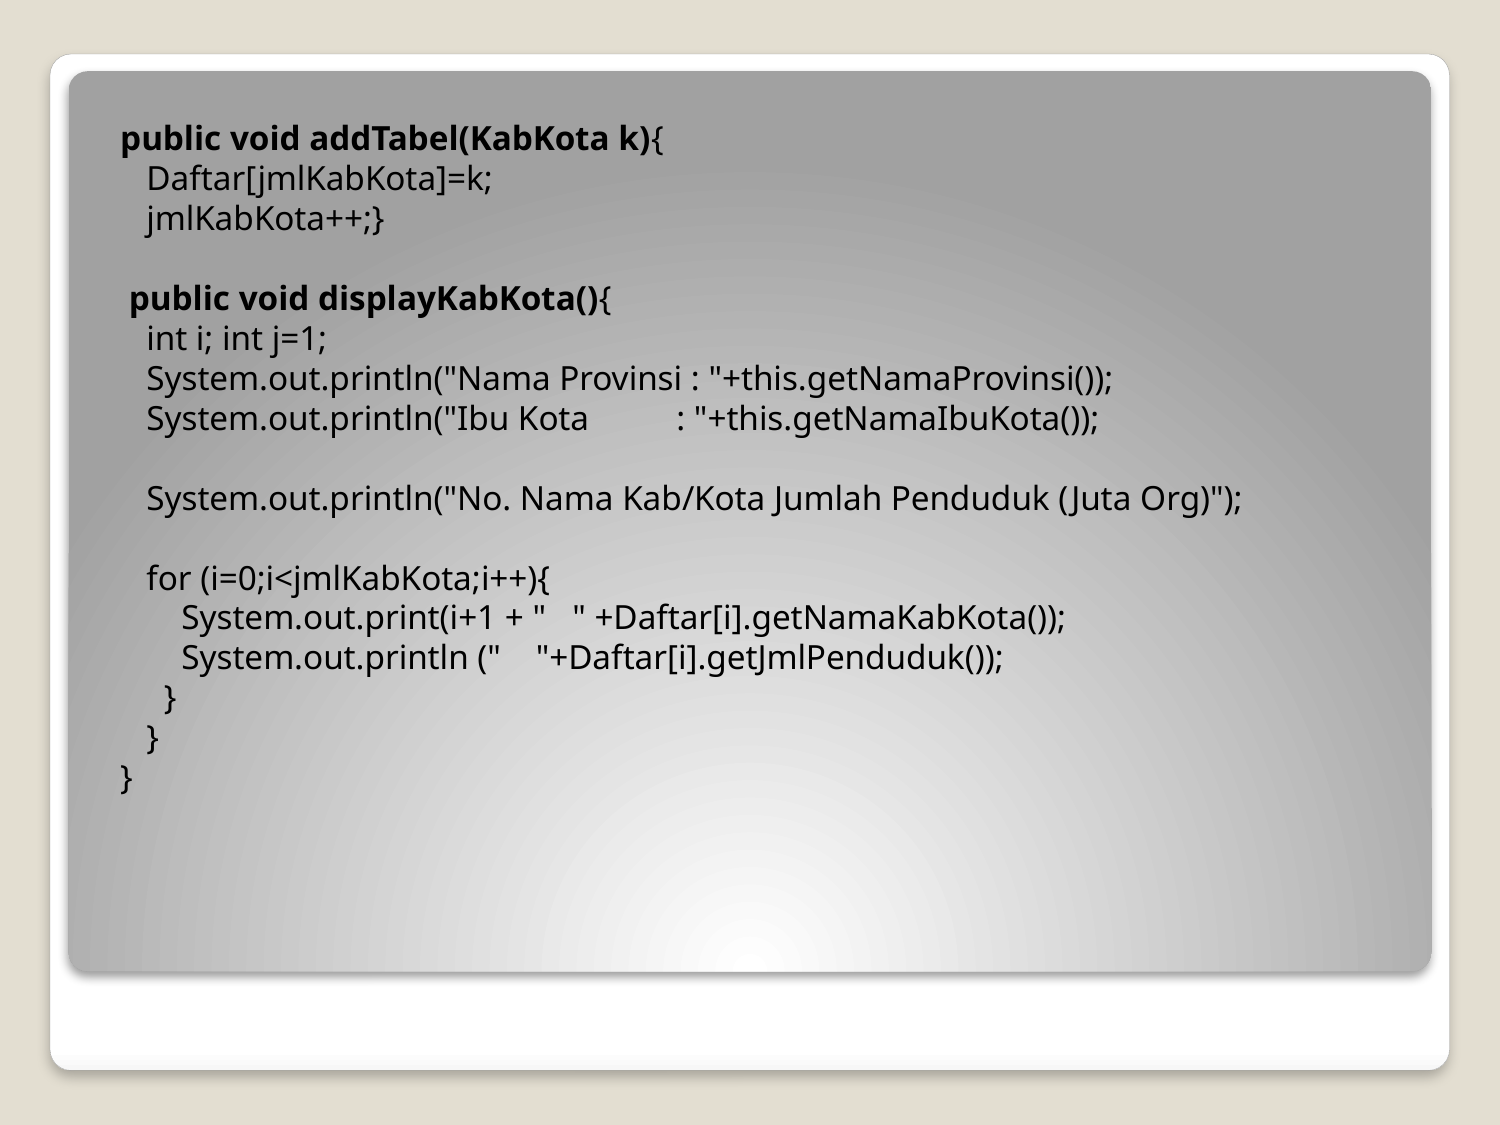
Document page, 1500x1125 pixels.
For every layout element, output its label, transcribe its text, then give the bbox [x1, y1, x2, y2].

text_box public void addTabel(KabKota k){ Daftar[jmlKabKota]=k; jmlKabKota++;} public void displayKabKota(){ int i; int j=1; System.out.println("Nama Provinsi : "+this.getNamaProvinsi()); System.out.println("Ibu Kota : "+this.getNamaIbuKota()); System.out.println("No. Nama Kab/Kota Jumlah Penduduk (Juta Org)"); for (i=0;i<jmlKabKota;i++){ System.out.print(i+1 + " " +Daftar[i].getNamaKabKota()); System.out.println (" "+Daftar[i].getJmlPenduduk()); } } } [105, 110, 1407, 804]
